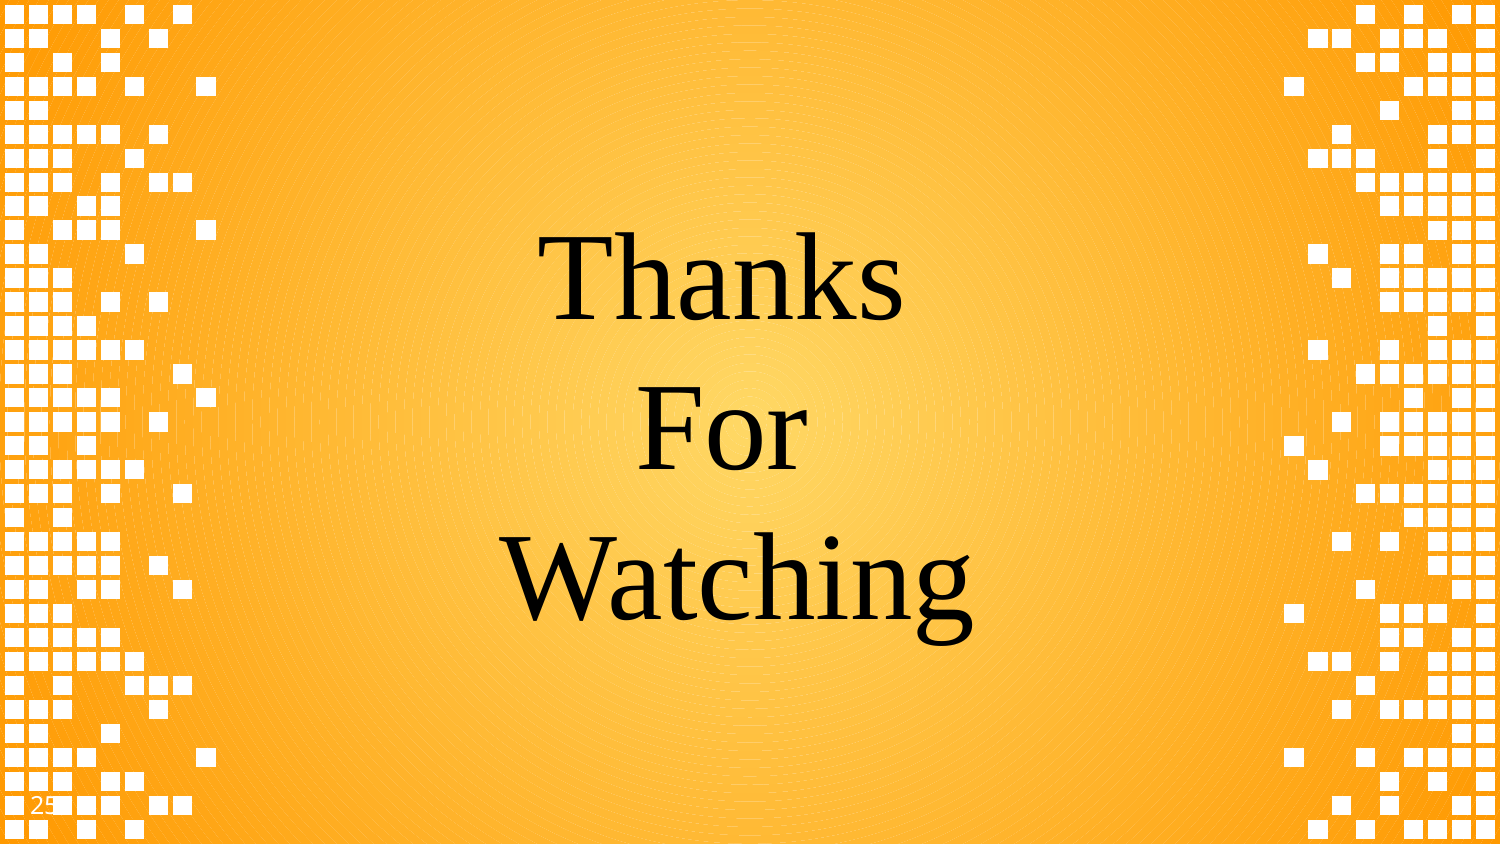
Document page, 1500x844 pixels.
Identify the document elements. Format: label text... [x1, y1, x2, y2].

text_box Thanks For Watching [213, 187, 1262, 652]
slide_number 25 [15, 774, 105, 839]
